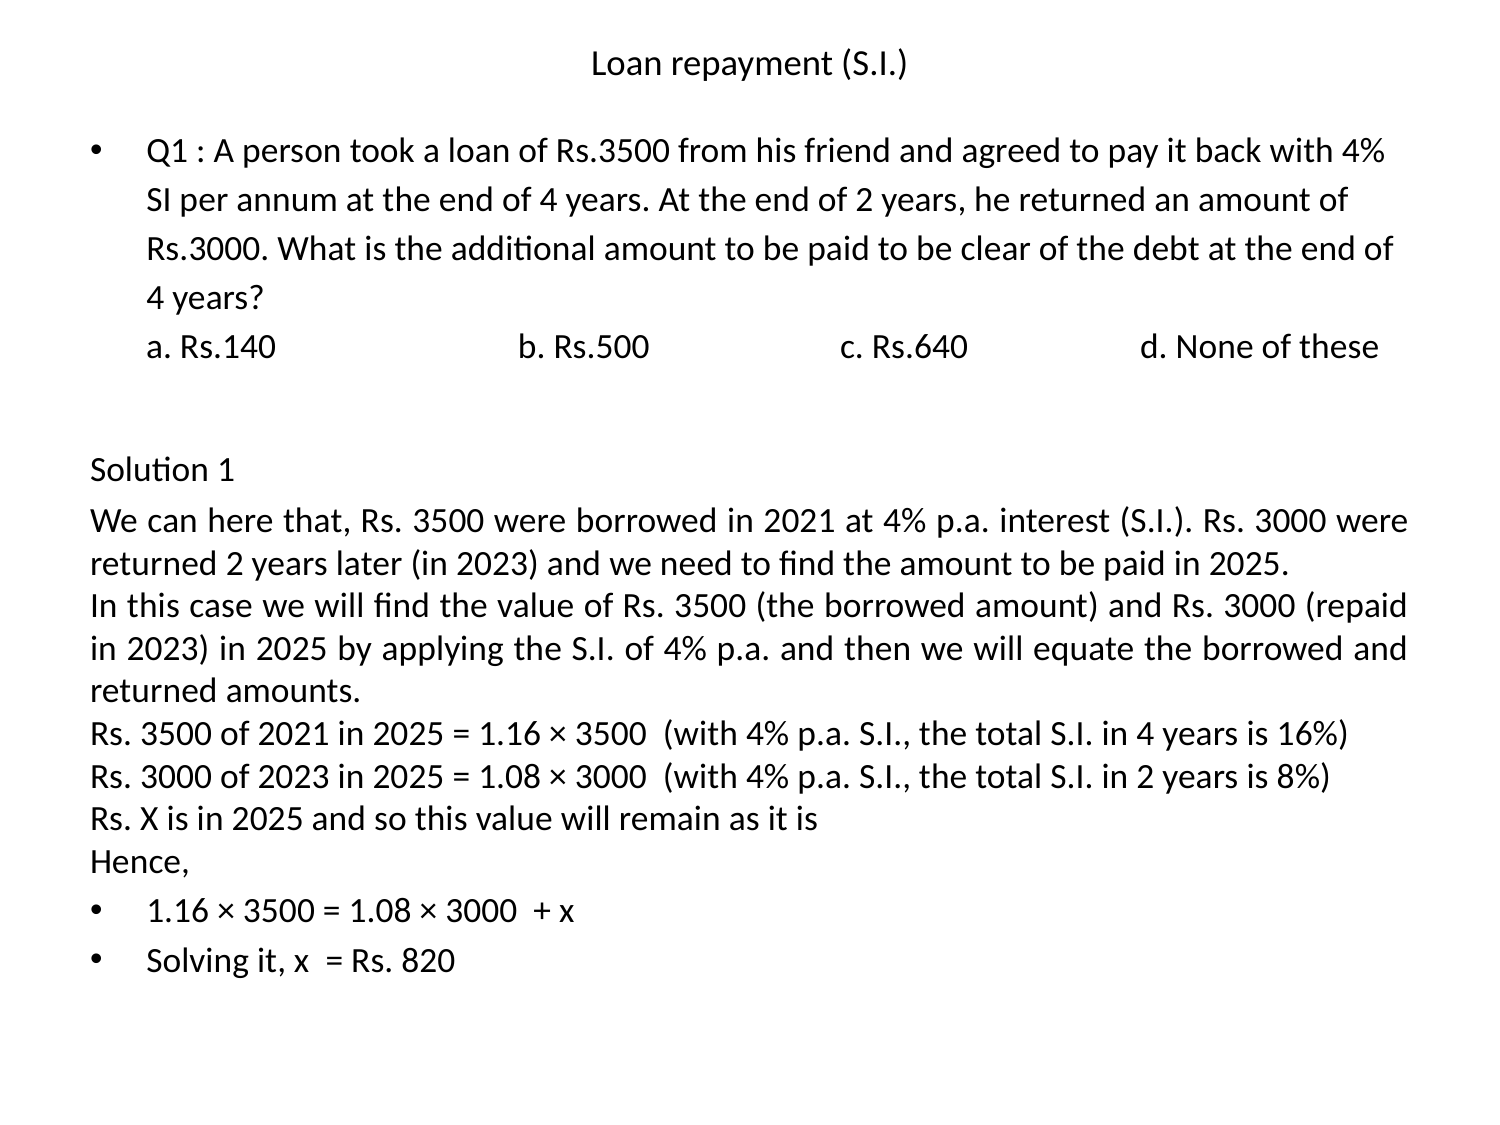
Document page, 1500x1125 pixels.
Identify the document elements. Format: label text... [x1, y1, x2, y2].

title Loan repayment (S.I.) [75, 30, 1425, 90]
list Q1 : A person took a loan of Rs.3500 from his friend and agreed to pay it back with 4% SI per annum at the end of 4 years. At the end of 2 years, he returned an amount of Rs.3000. What is the additional amount to be paid to be clear of the debt at the end of 4 years? a. Rs.140 b. Rs.500 c. Rs.640 d. None of these Solution 1 We can here that, Rs. 3500 were borrowed in 2021 at 4% p.a. interest (S.I.). Rs. 3000 were returned 2 years later (in 2023) and we need to find the amount to be paid in 2025. In this case we will find the value of Rs. 3500 (the borrowed amount) and Rs. 3000 (repaid in 2023) in 2025 by applying the S.I. of 4% p.a. and then we will equate the borrowed and returned amounts. Rs. 3500 of 2021 in 2025 = 1.16 × 3500 (with 4% p.a. S.I., the total S.I. in 4 years is 16%) Rs. 3000 of 2023 in 2025 = 1.08 × 3000 (with 4% p.a. S.I., the total S.I. in 2 years is 8%) Rs. X is in 2025 and so this value will remain as it is Hence, 1.16 × 3500 = 1.08 × 3000 + x Solving it, x = Rs. 820 [75, 113, 1425, 1094]
